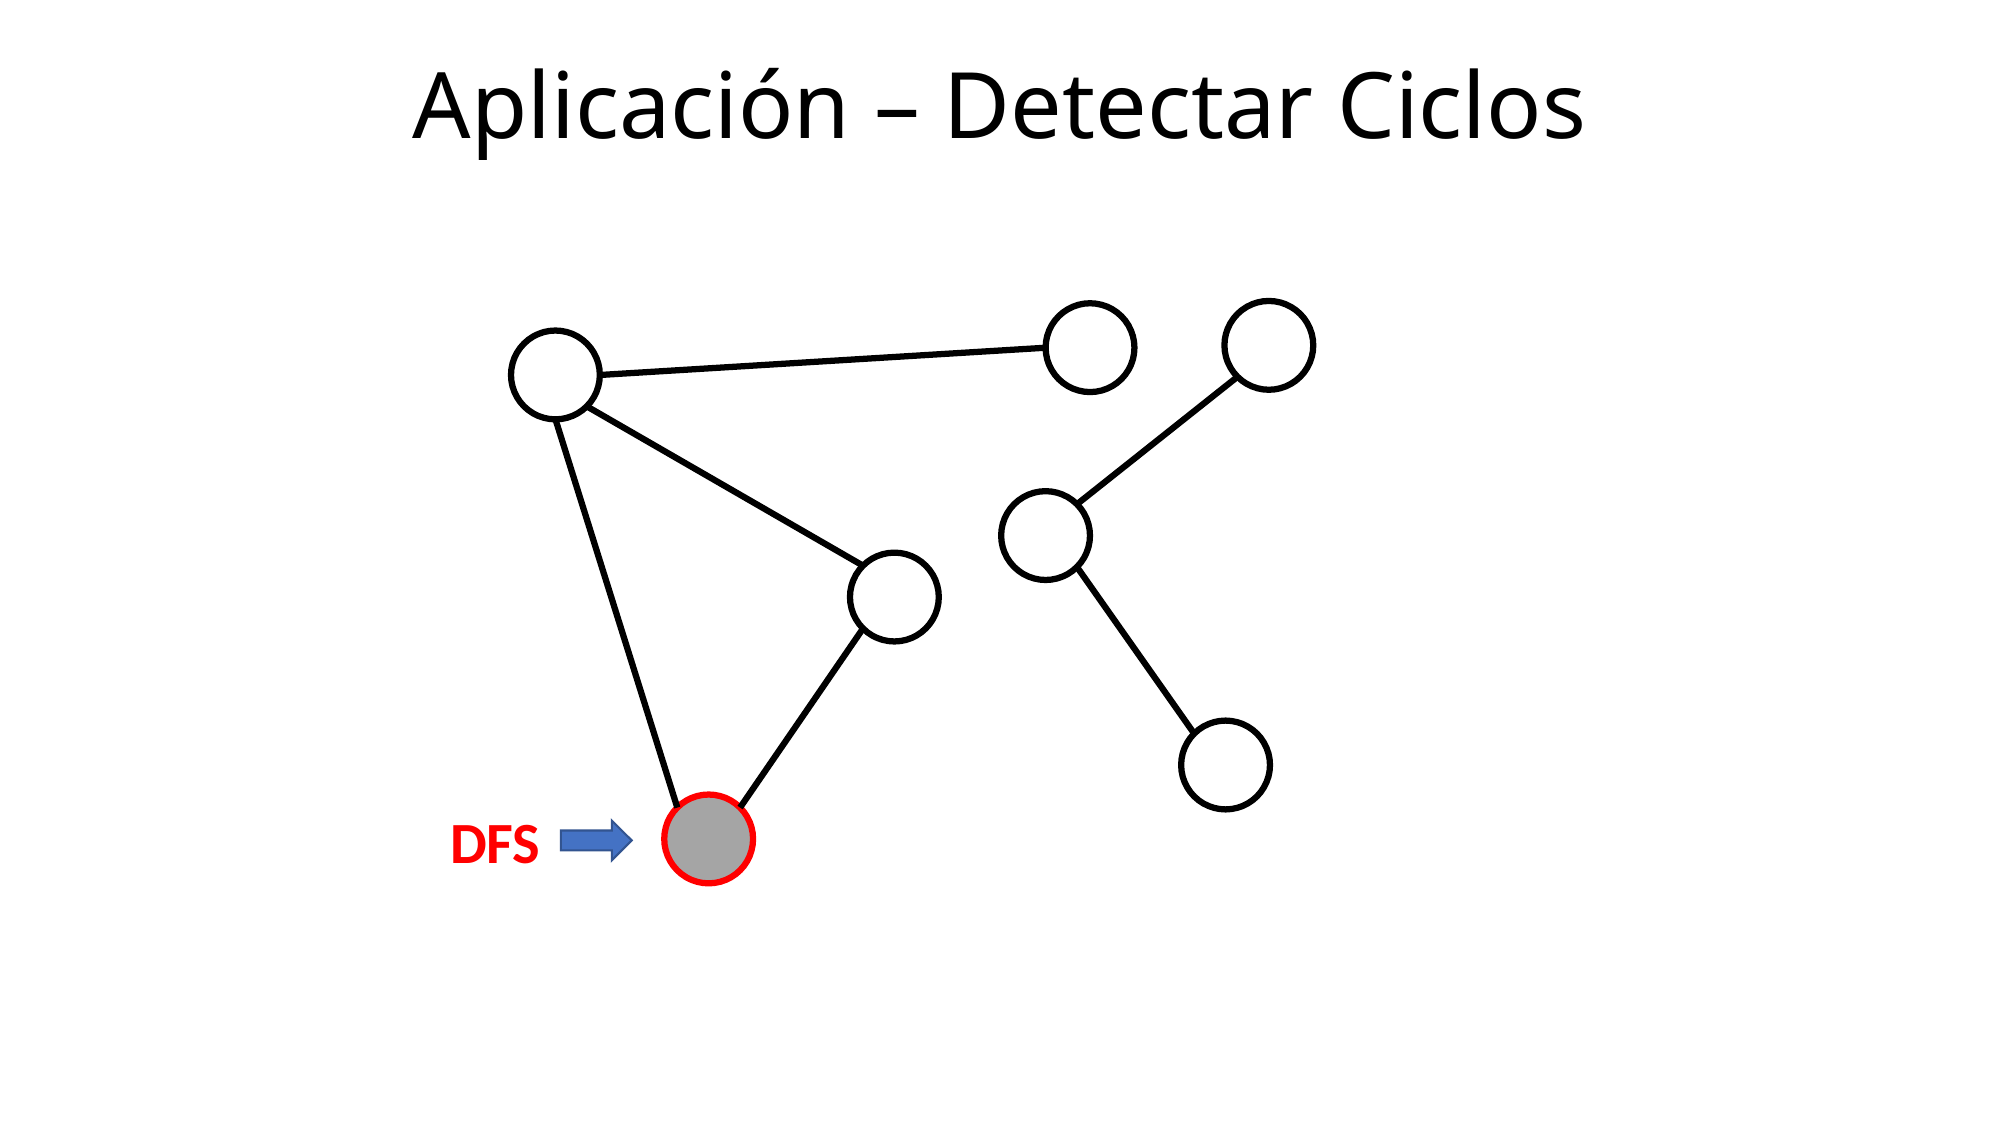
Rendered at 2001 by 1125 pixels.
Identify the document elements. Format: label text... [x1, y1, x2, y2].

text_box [1077, 376, 1238, 505]
text_box [1000, 490, 1092, 582]
text_box [1044, 302, 1136, 392]
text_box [555, 419, 678, 808]
text_box [1180, 719, 1272, 811]
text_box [740, 628, 863, 808]
text_box [1223, 299, 1315, 391]
text_box [509, 329, 601, 421]
text_box [848, 551, 940, 643]
text_box [663, 793, 755, 885]
text_box [559, 818, 634, 863]
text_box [586, 406, 863, 566]
text_box DFS [435, 797, 556, 883]
title Aplicación – Detectar Ciclos [0, 0, 2000, 218]
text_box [599, 347, 1046, 375]
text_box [1076, 567, 1195, 734]
